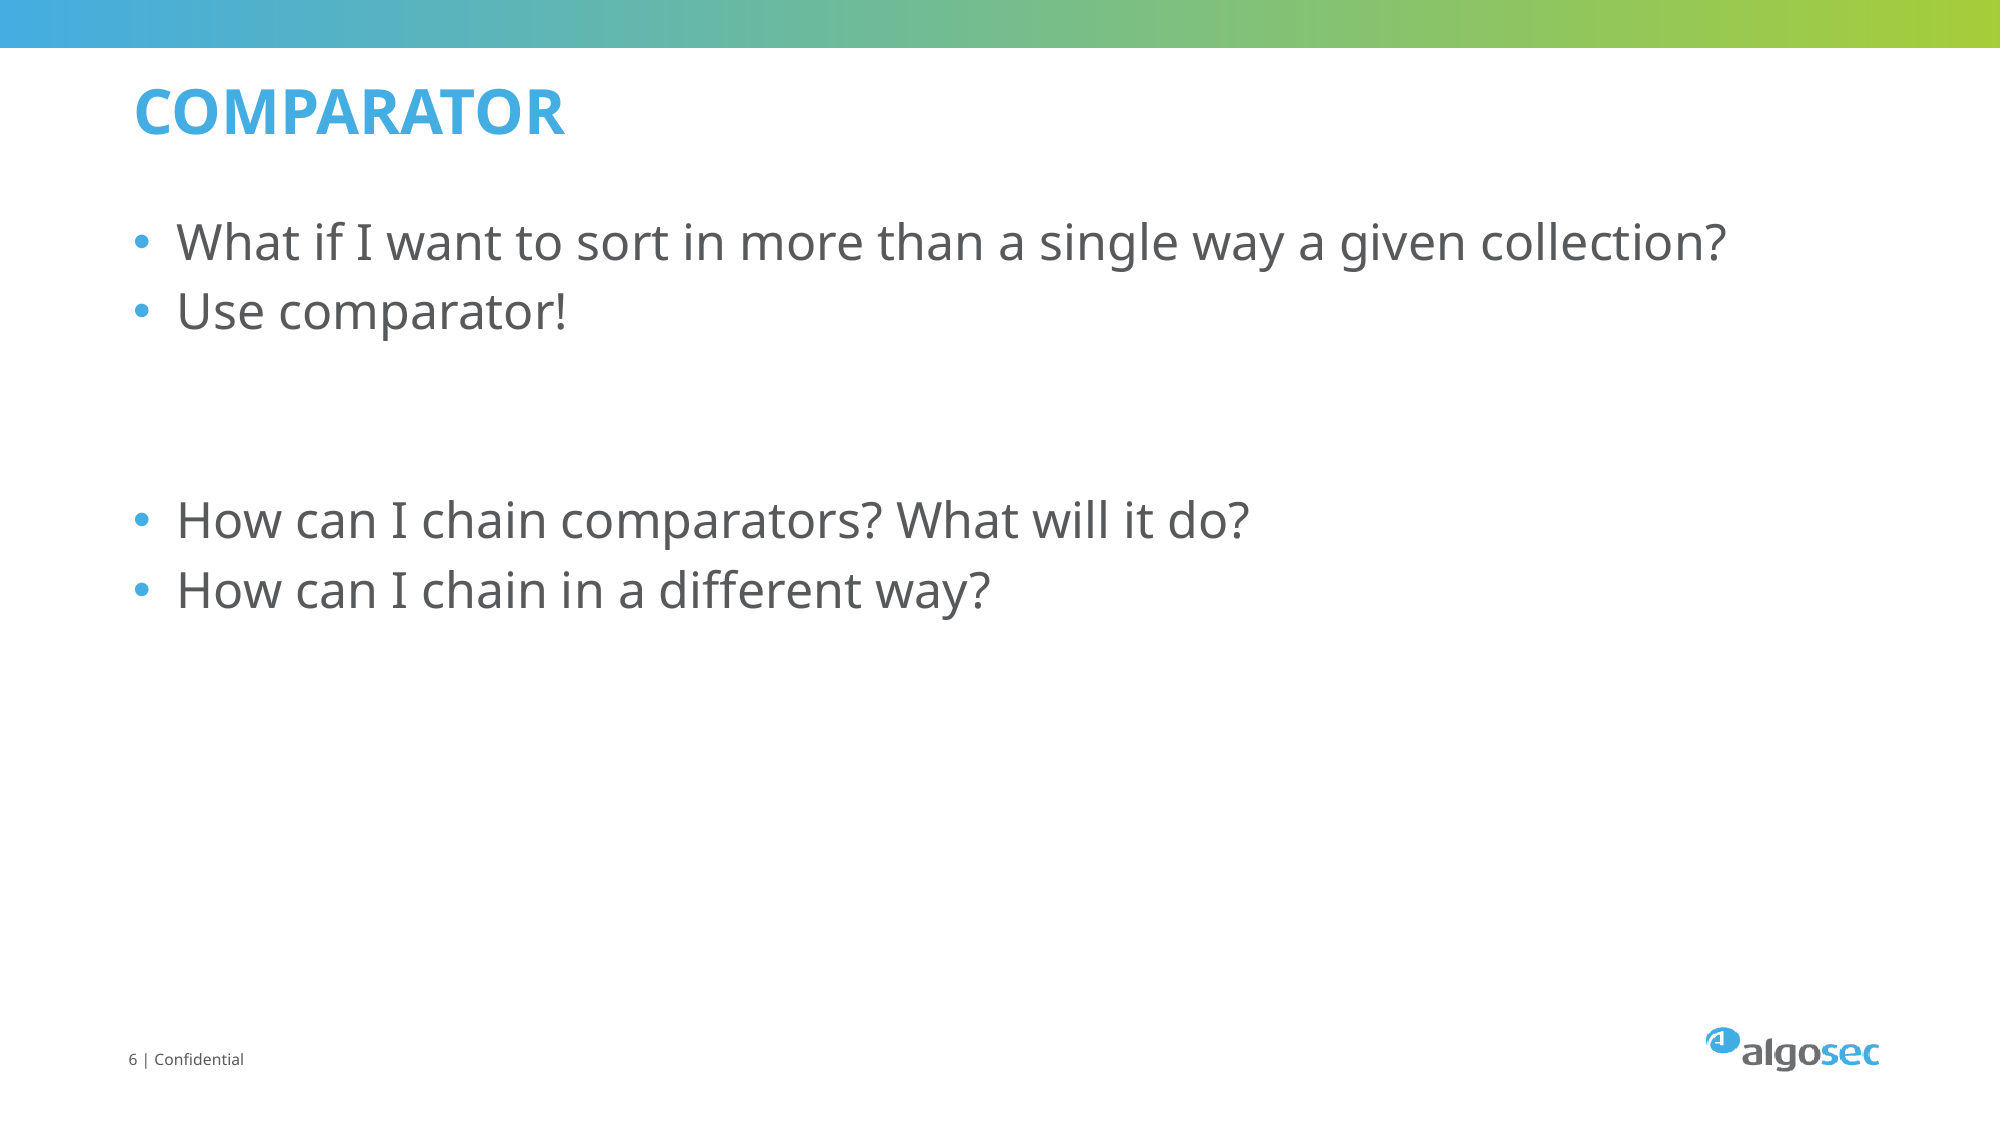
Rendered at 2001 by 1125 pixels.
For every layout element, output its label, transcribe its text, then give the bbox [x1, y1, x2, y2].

title Comparator [118, 73, 1886, 160]
slide_number 6 | Confidential [114, 1042, 564, 1077]
list What if I want to sort in more than a single way a given collection? Use comparator! How can I chain comparators? What will it do? How can I chain in a different way? [118, 209, 1886, 981]
picture [1703, 1023, 1886, 1078]
